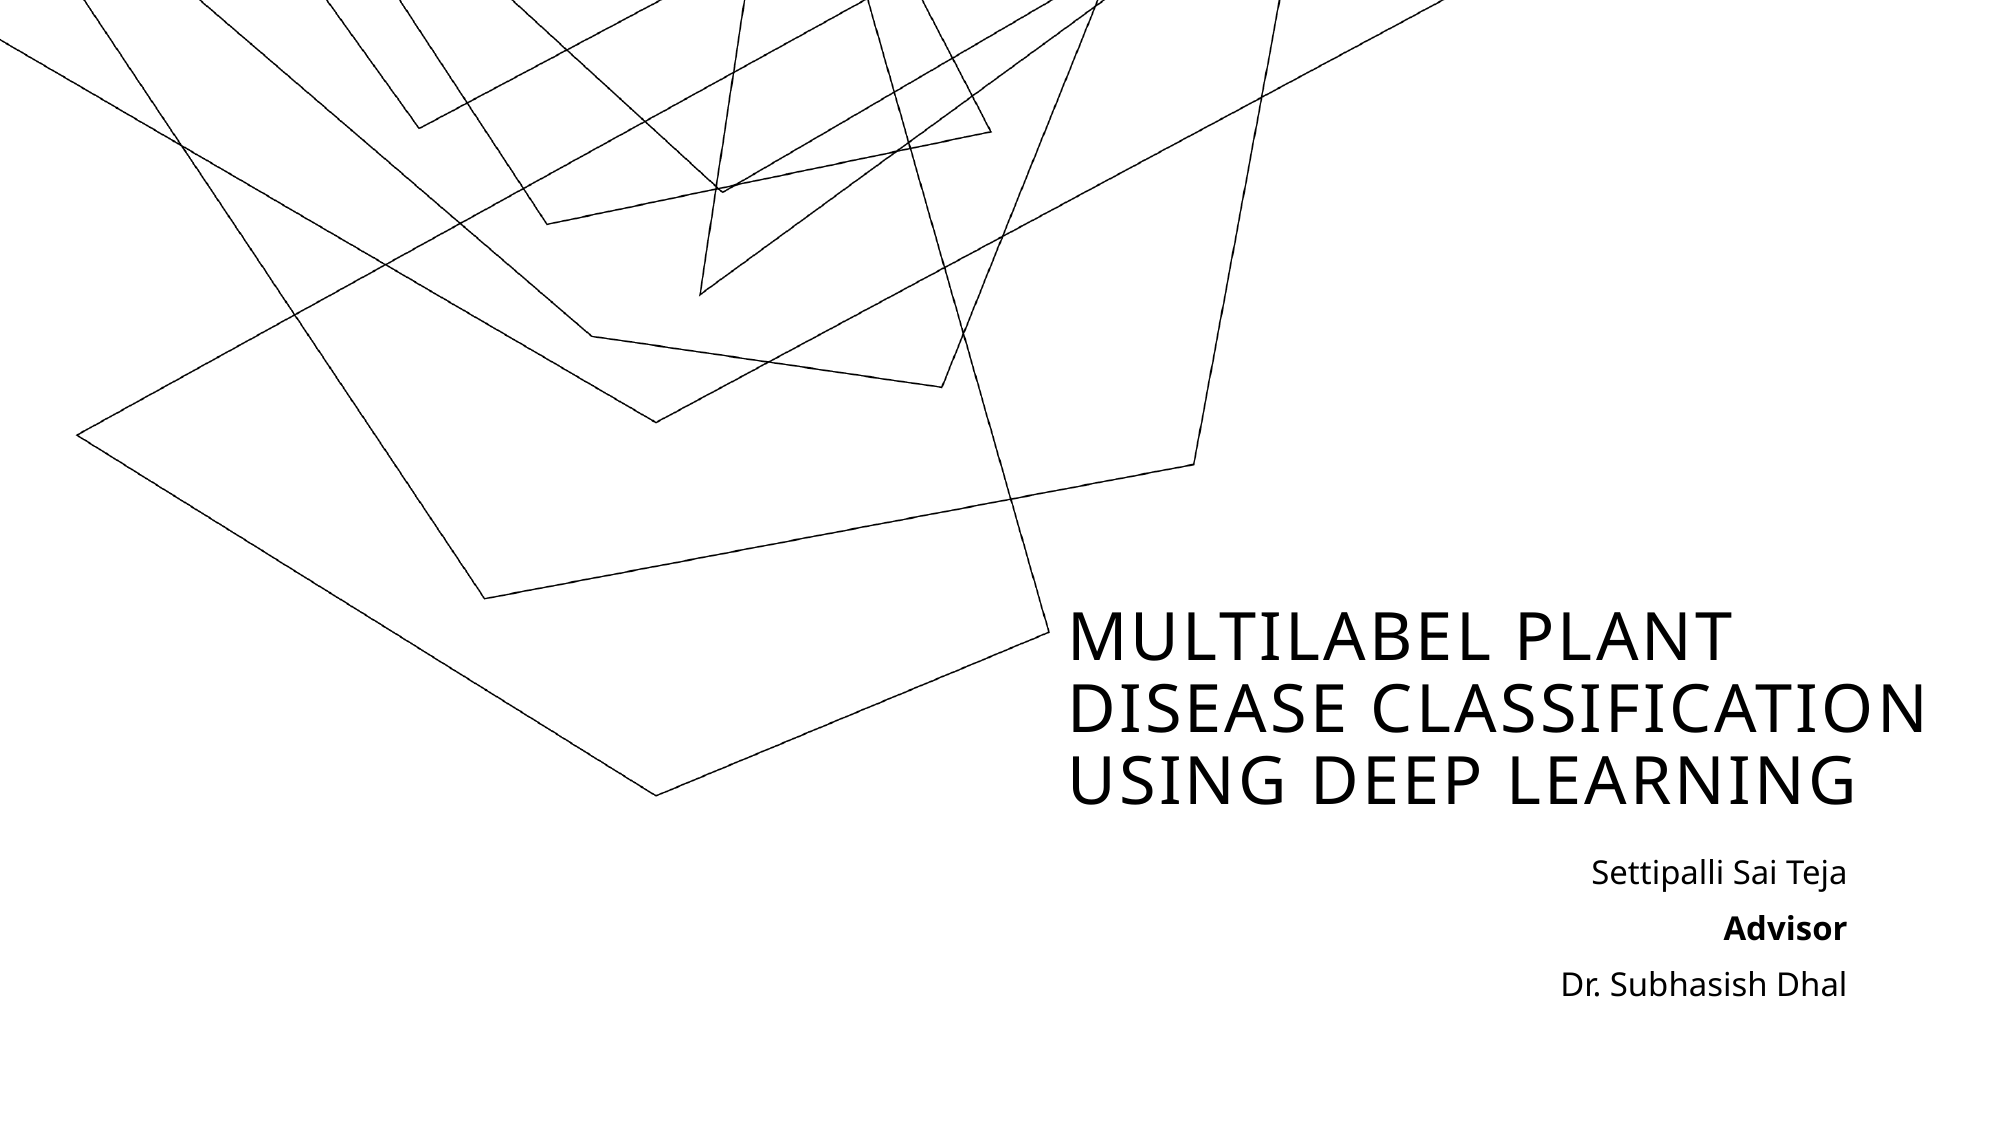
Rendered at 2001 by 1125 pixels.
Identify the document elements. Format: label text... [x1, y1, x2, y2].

title Multilabel Plant Disease Classification Using Deep learning [1052, 600, 1967, 827]
subtitle Settipalli Sai Teja Advisor Dr. Subhasish Dhal [1052, 848, 1864, 1012]
picture [0, 0, 1557, 830]
